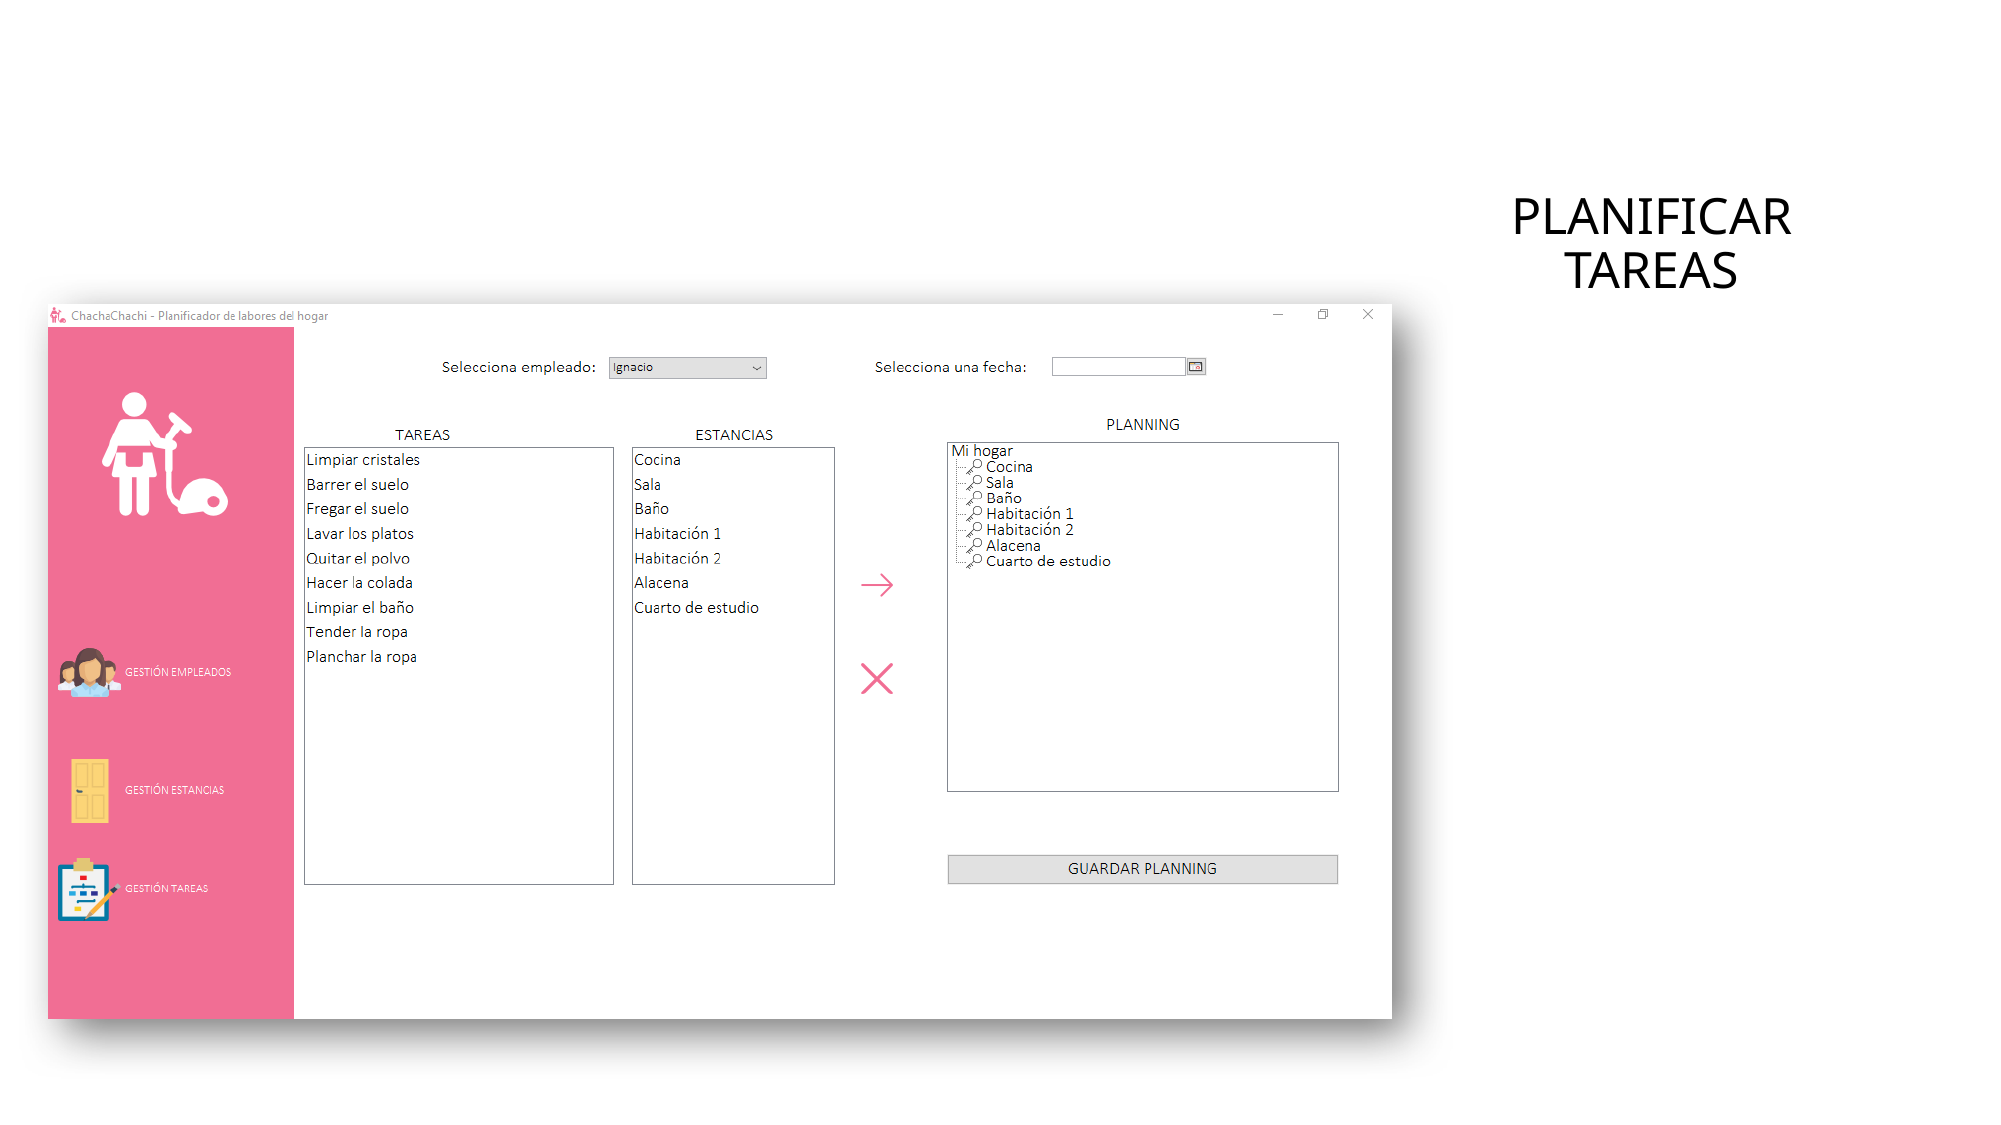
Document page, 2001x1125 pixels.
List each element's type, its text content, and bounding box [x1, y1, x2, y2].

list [48, 304, 1392, 1019]
title PLANIFICAR TAREAS [1419, 187, 1885, 305]
